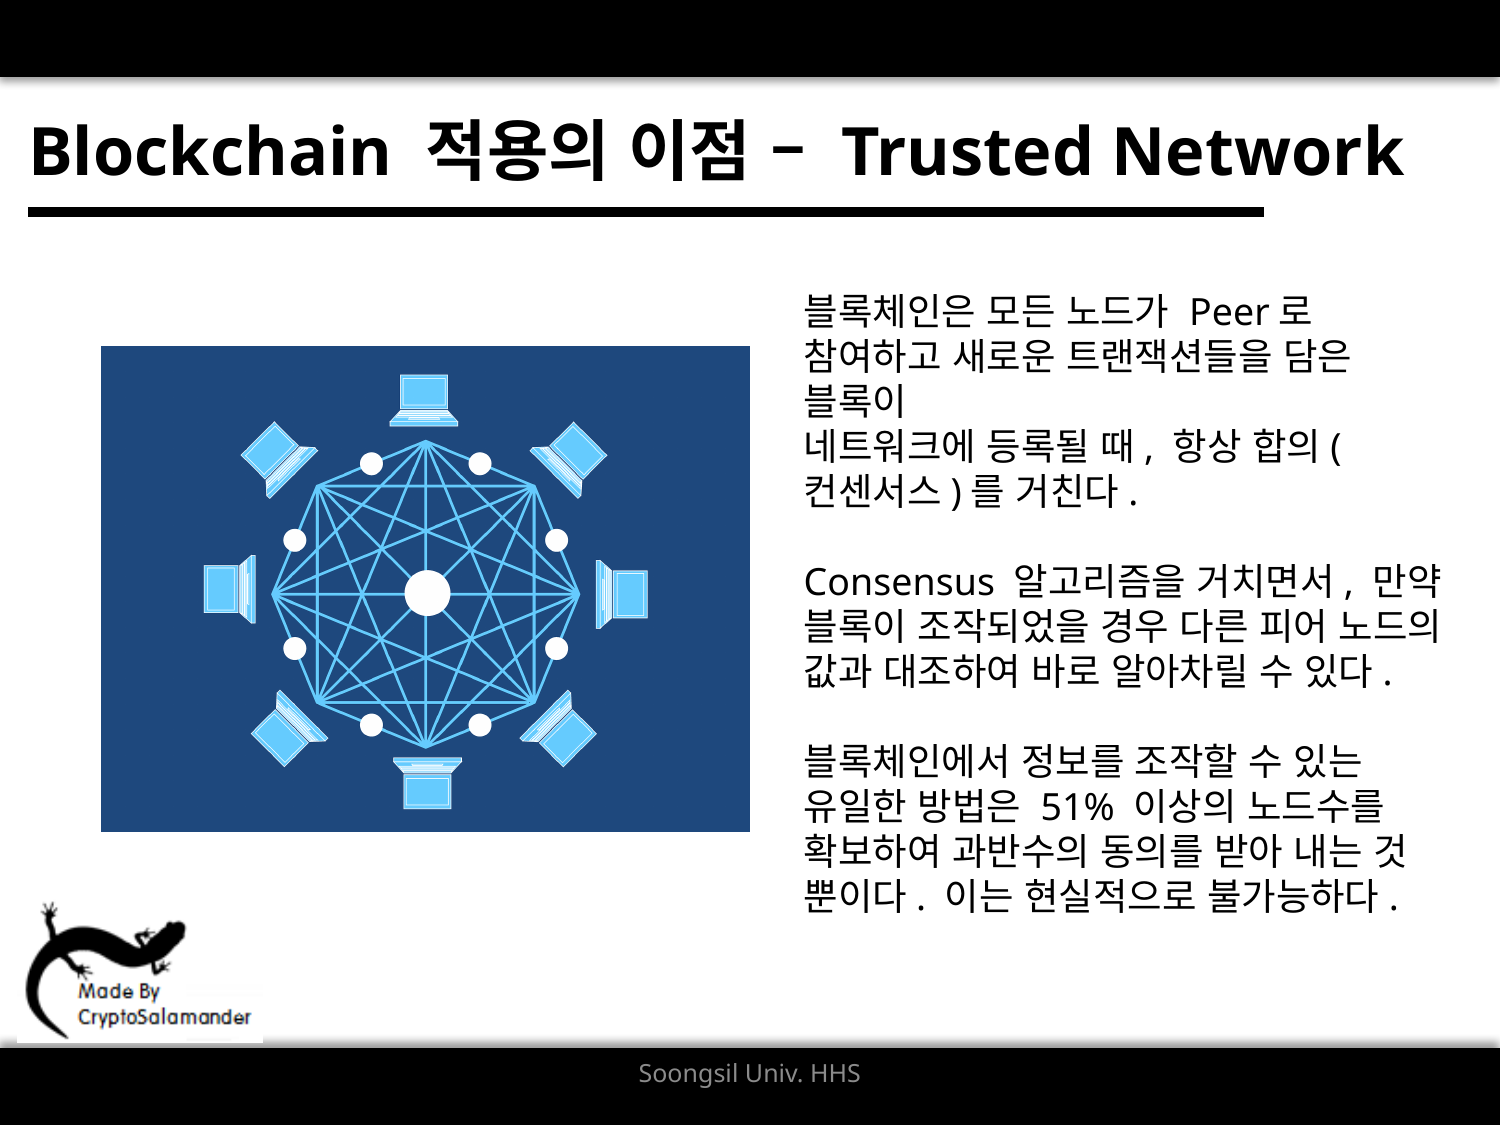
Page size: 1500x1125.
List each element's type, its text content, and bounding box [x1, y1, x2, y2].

text_box [28, 207, 1264, 217]
picture [17, 893, 263, 1043]
picture [101, 346, 750, 833]
text_box Blockchain 적용의 이점 – Trusted Network [13, 101, 1420, 197]
footer Soongsil Univ. HHS [496, 1042, 1004, 1103]
text_box [0, 1048, 1500, 1125]
text_box 블록체인은 모든 노드가 Peer로 참여하고 새로운 트랜잭션들을 담은 블록이 네트워크에 등록될 때, 항상 합의(컨센서스)를 거친다. Consensus 알고리즘을 거치면서, 만약 블록이 조작되었을 경우 다른 피어 노드의 값과 대조하여 바로 알아차릴 수 있다. 블록체인에서 정보를 조작할 수 있는 유일한 방법은 51% 이상의 노드수를 확보하여 과반수의 동의를 받아 내는 것 뿐이다. 이는 현실적으로 불가능하다. [788, 280, 1459, 926]
text_box [0, 0, 1500, 77]
